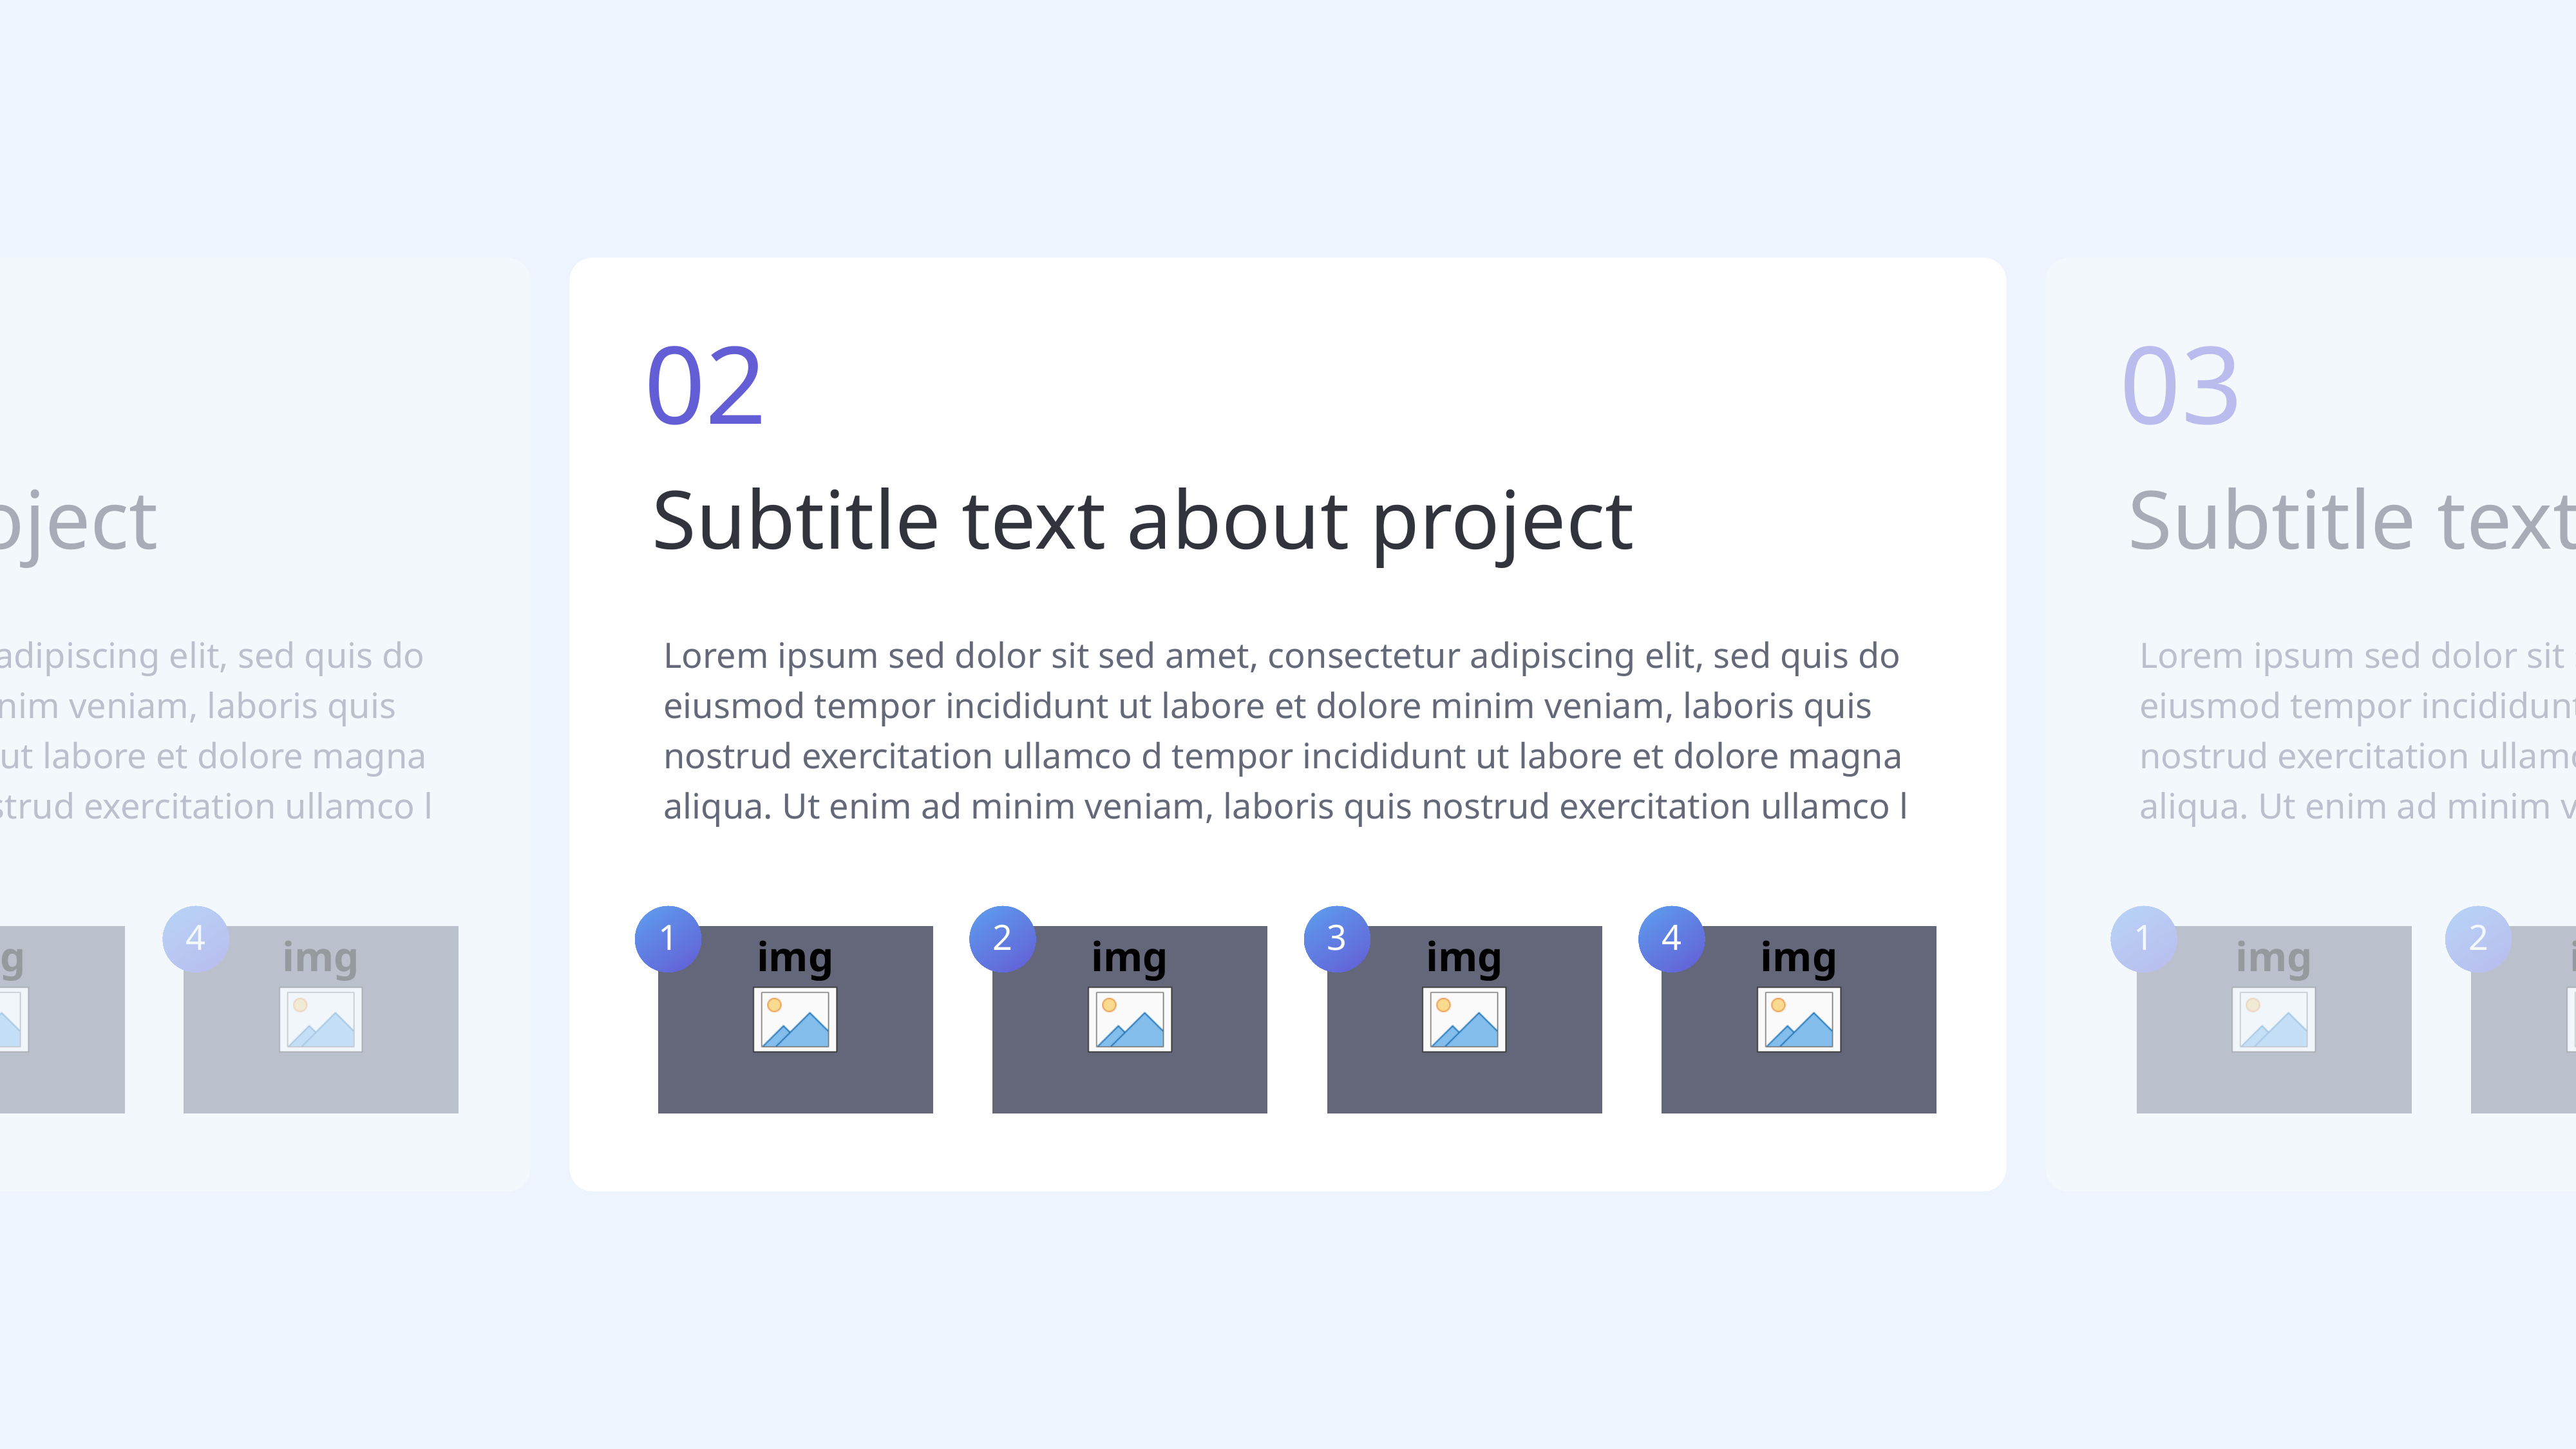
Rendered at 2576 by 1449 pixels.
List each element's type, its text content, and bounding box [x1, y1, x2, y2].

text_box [1303, 905, 1372, 972]
picture [1662, 925, 1937, 1114]
picture [0, 925, 126, 1114]
text_box Lorem ipsum sed dolor sit sed amet, consectetur adipiscing elit, sed quis do eiusmod tempor incididunt ut labore et dolore minim veniam, laboris quis nostrud exercitation ullamco d tempor incididunt ut labore et dolore magna aliqua. Ut enim ad minim veniam, laboris quis nostrud exercitation ullamco l [658, 620, 1953, 831]
picture [2136, 925, 2412, 1114]
picture [183, 925, 459, 1114]
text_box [968, 905, 1037, 972]
picture [1327, 925, 1602, 1114]
text_box Subtitle text about project [647, 462, 1942, 571]
text_box 4 [1638, 910, 1706, 963]
text_box [0, 168, 558, 1345]
picture [658, 925, 933, 1114]
text_box [1648, 963, 1662, 971]
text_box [634, 905, 703, 972]
picture [992, 925, 1268, 1114]
picture [2471, 925, 2576, 1114]
text_box [569, 257, 2007, 1191]
text_box 02 [638, 311, 868, 451]
text_box [1656, 905, 1687, 910]
text_box [2018, 184, 2576, 1362]
